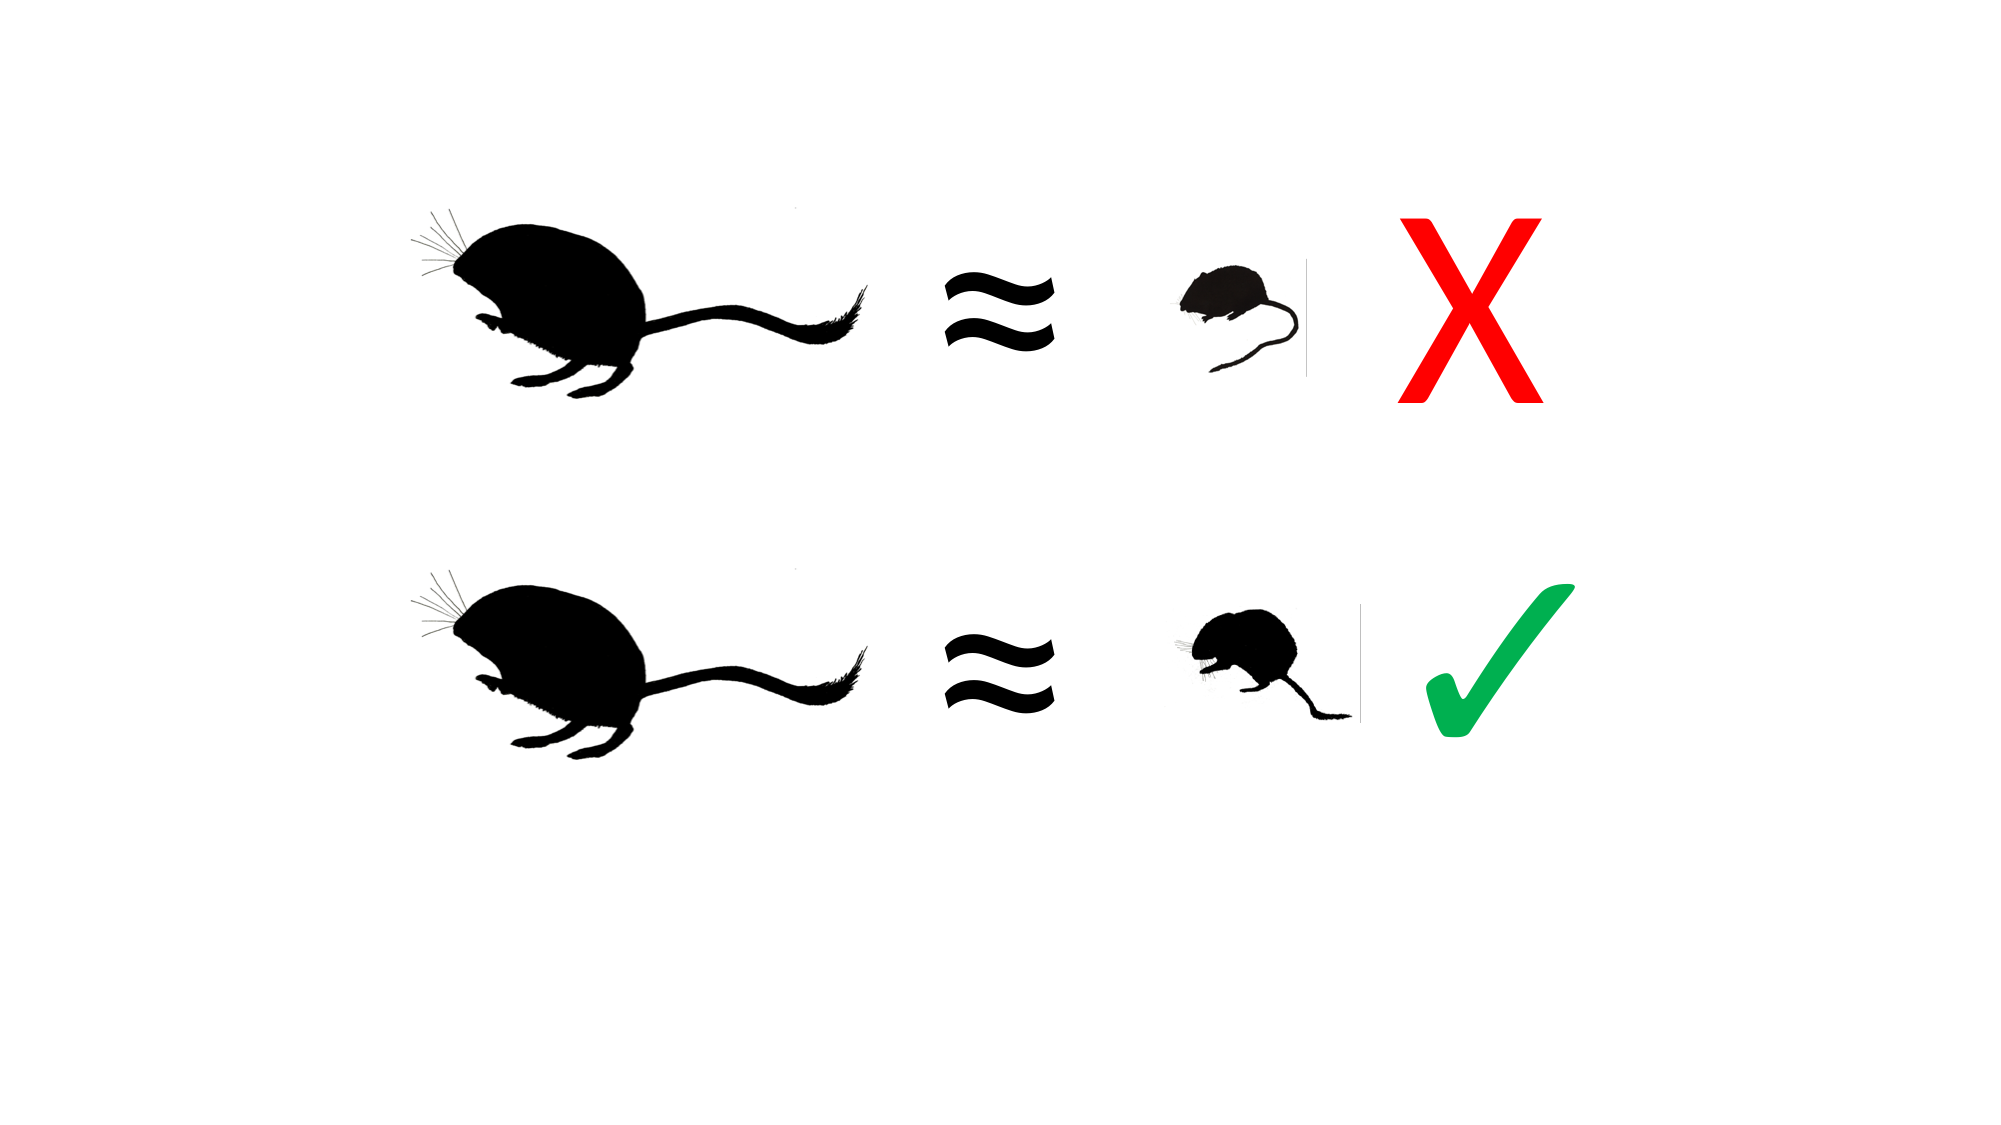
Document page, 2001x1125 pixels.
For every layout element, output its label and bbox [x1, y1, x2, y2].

text_box [386, 108, 1629, 835]
